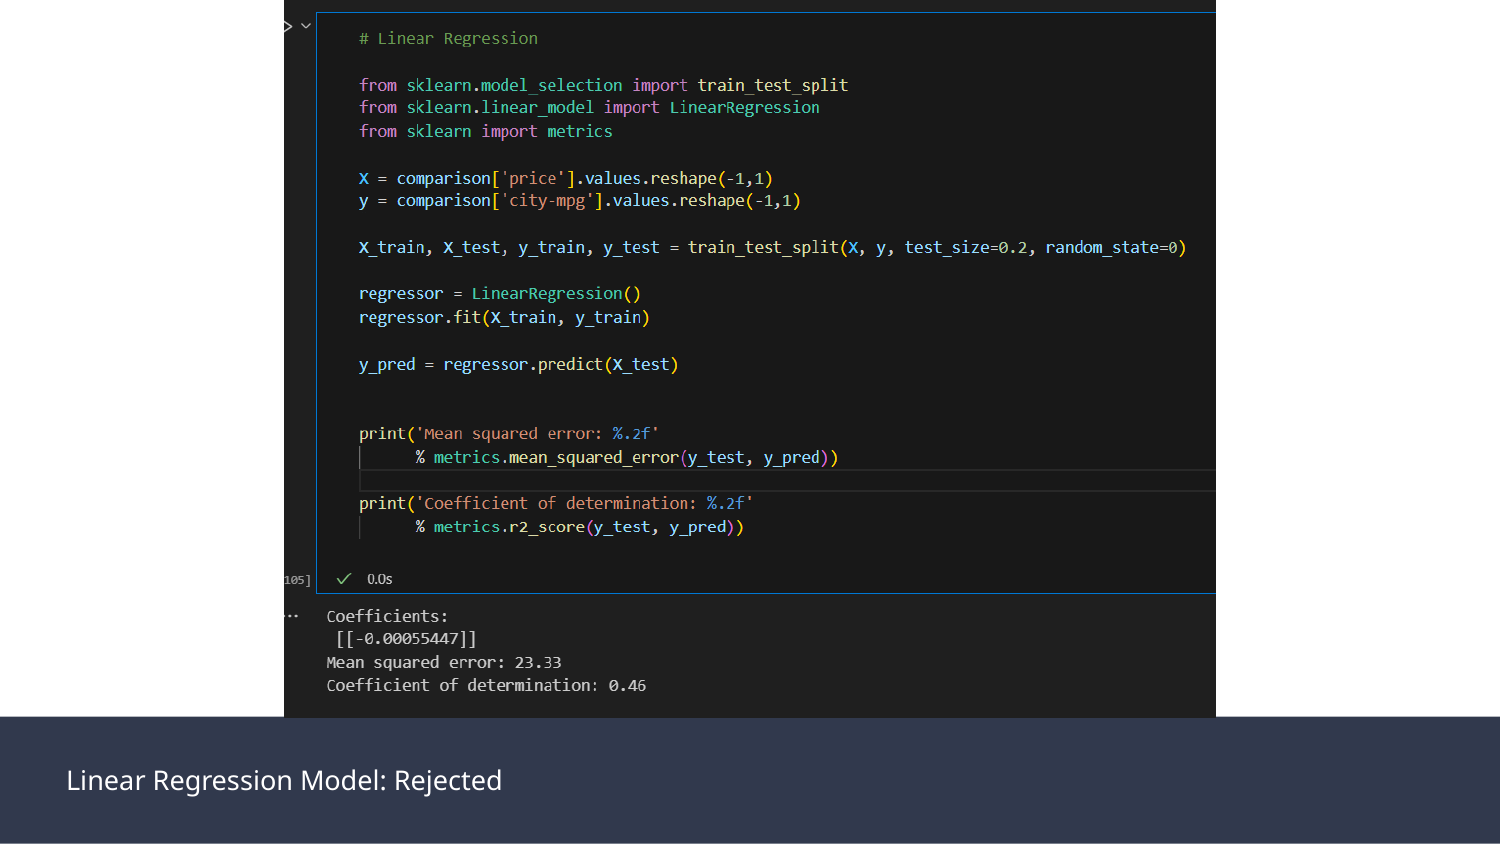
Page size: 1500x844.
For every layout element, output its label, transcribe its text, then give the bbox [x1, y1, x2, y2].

list Linear Regression Model: Rejected [51, 741, 1361, 818]
picture [283, 0, 1217, 718]
